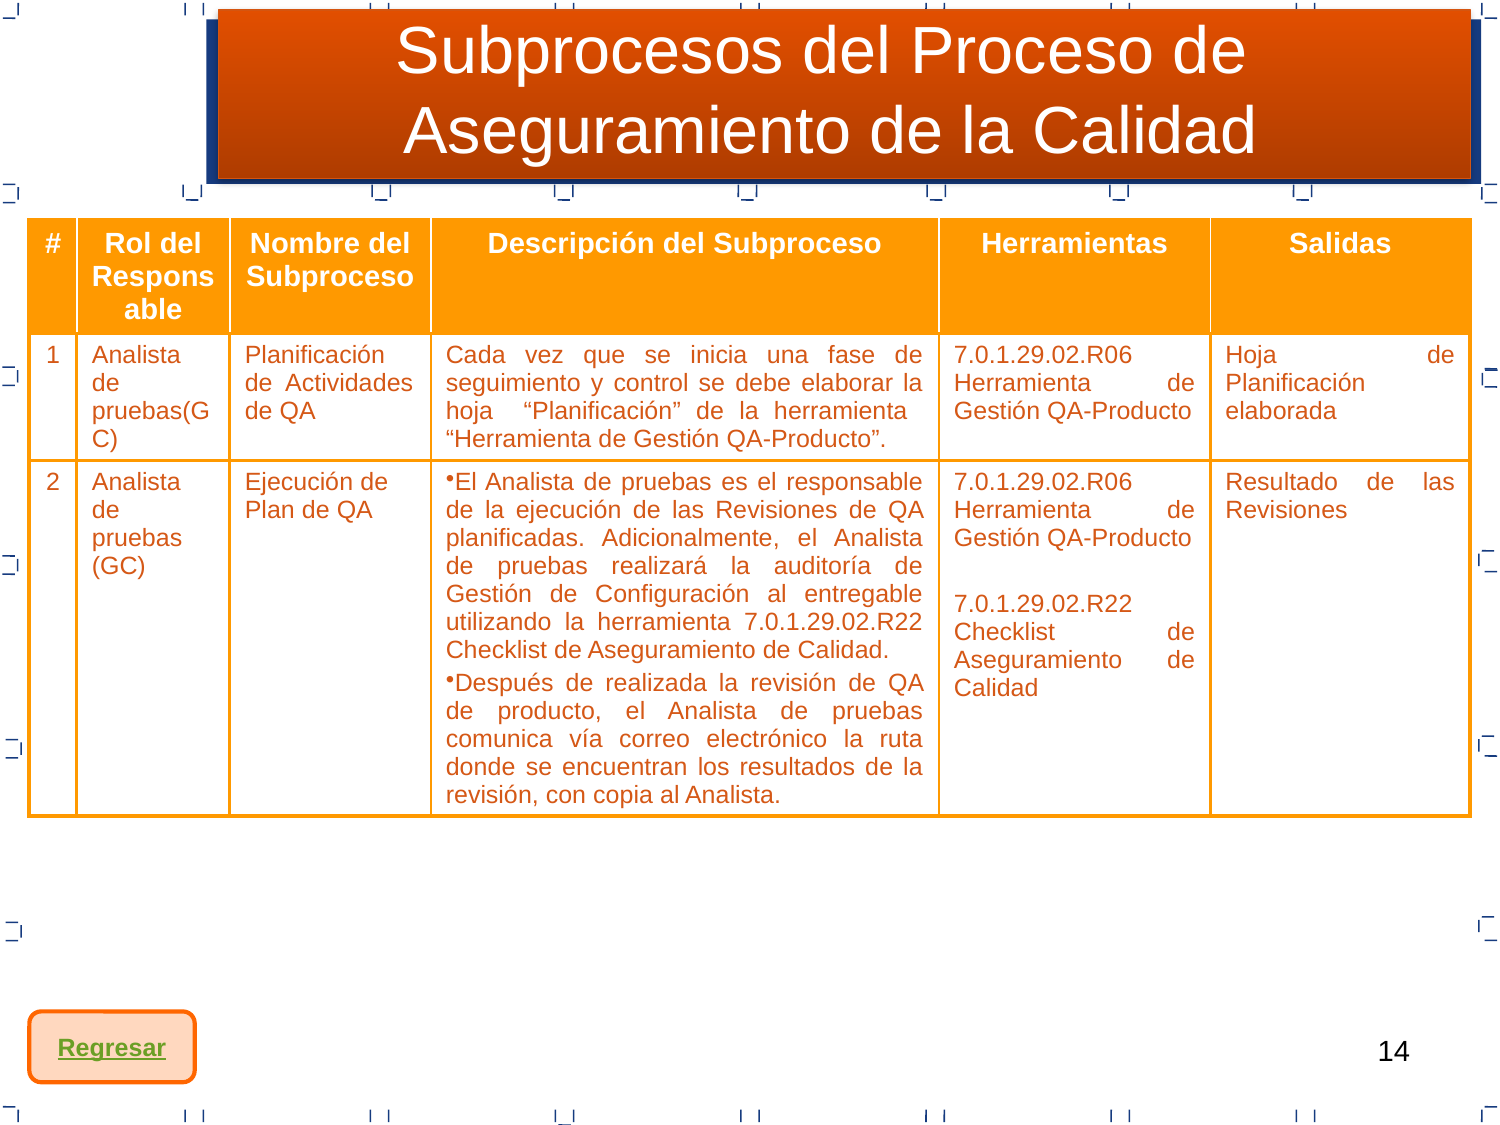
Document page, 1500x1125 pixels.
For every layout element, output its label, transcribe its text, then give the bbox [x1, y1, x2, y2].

table_header # [31, 222, 76, 332]
table_header Rol del Responsable [78, 222, 229, 332]
table_cell 7.0.1.29.02.R06 Herramienta de Gestión QA-Producto [940, 335, 1209, 459]
table_cell Ejecución de Plan de QA [231, 462, 430, 814]
text_box [218, 9, 1471, 179]
table_cell 1 [31, 335, 75, 459]
table_cell Planificación de Actividades de QA [231, 335, 430, 459]
table_header Nombre del Subproceso [231, 222, 430, 332]
table_header Descripción del Subproceso [432, 222, 938, 332]
table_cell Cada vez que se inicia una fase de seguimiento y control se debe elaborar la hoja “Planificación” de la herramienta “Herramienta de Gestión QA-Producto”. [432, 335, 938, 459]
table_cell Resultado de las Revisiones [1212, 462, 1468, 814]
table_cell Analista de pruebas (GC) [78, 462, 228, 814]
table_header Herramientas [940, 222, 1210, 332]
table_cell 2 [31, 462, 75, 814]
table_header Salidas [1211, 222, 1468, 332]
table_cell Hoja de Planificación elaborada [1212, 335, 1468, 459]
text_box Subprocesos del Proceso de Aseguramiento de la Calidad [218, 0, 1444, 175]
text_box Regresar [29, 1011, 195, 1083]
table_cell El Analista de pruebas es el responsable de la ejecución de las Revisiones de QA planificadas. Adicionalmente, el Analista de pruebas realizará la auditoría de Gestión de Configuración al entregable utilizando la herramienta 7.0.1.29.02.R22 Checklist de Aseguramiento de Calidad. Después de realizada la revisión de QA de producto, el Analista de pruebas comunica vía correo electrónico la ruta donde se encuentran los resultados de la revisión, con copia al Analista. [432, 462, 938, 814]
table_cell Analista de pruebas(GC) [78, 335, 228, 459]
table_cell 7.0.1.29.02.R06 Herramienta de Gestión QA-Producto 7.0.1.29.02.R22 Checklist de Aseguramiento de Calidad [940, 462, 1209, 814]
